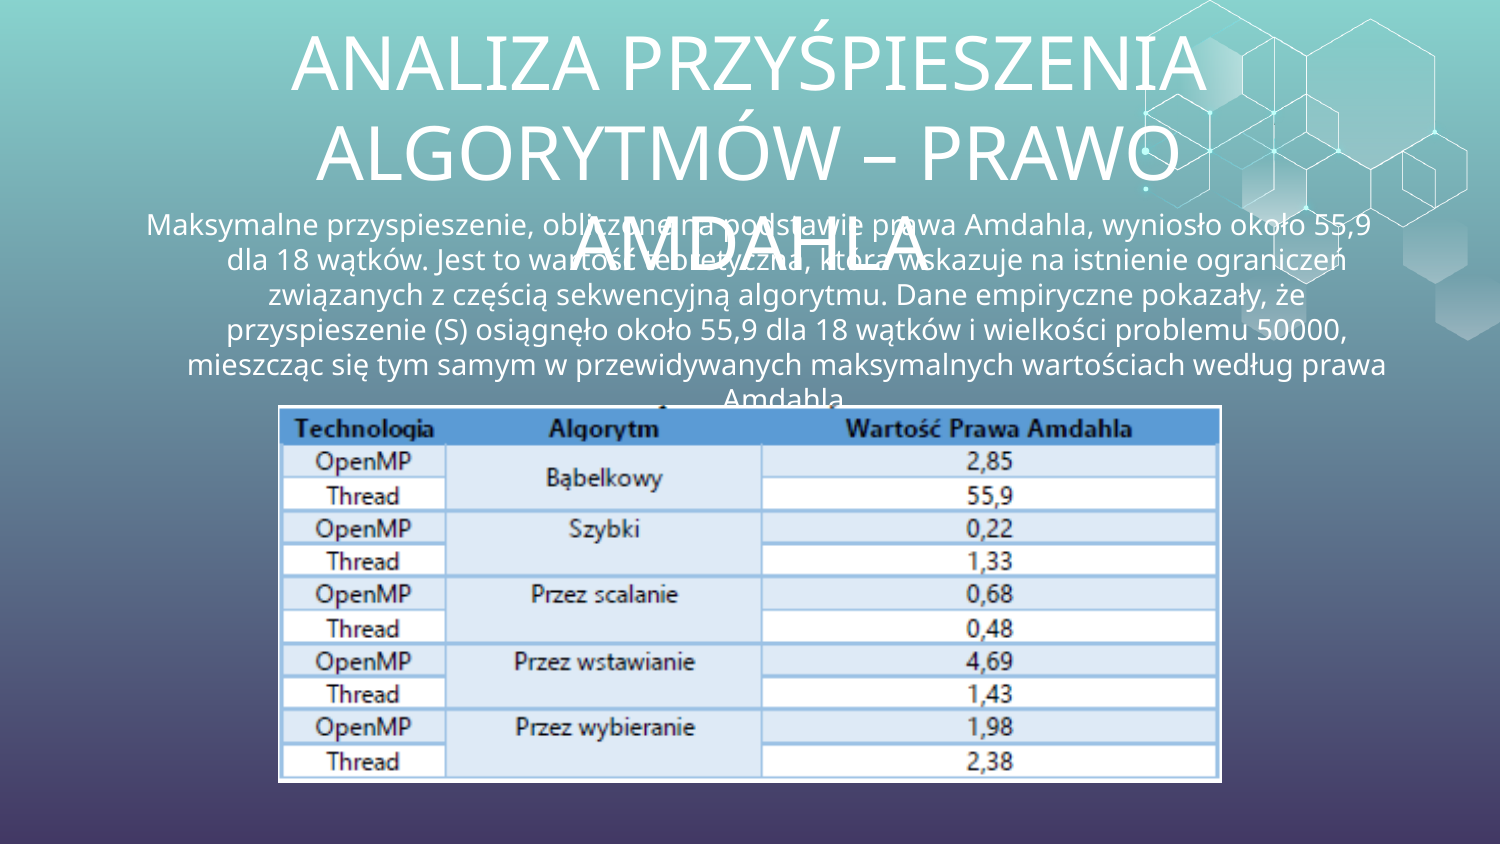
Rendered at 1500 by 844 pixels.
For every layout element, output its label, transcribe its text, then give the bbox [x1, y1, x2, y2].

picture [1122, 0, 1500, 341]
picture [277, 404, 1222, 783]
title ANALIZA PRZYŚPIESZENIA ALGORYTMÓW – PRAWO AMDAHLA [211, 0, 1289, 94]
subtitle Maksymalne przyspieszenie, obliczone na podstawie prawa Amdahla, wyniosło około 55,9 dla 18 wątków. Jest to wartość teoretyczna, która wskazuje na istnienie ograniczeń związanych z częścią sekwencyjną algorytmu. Dane empiryczne pokazały, że przyspieszenie (S) osiągnęło około 55,9 dla 18 wątków i wielkości problemu 50000, mieszcząc się tym samym w przewidywanych maksymalnych wartościach według prawa Amdahla [96, 191, 1404, 319]
